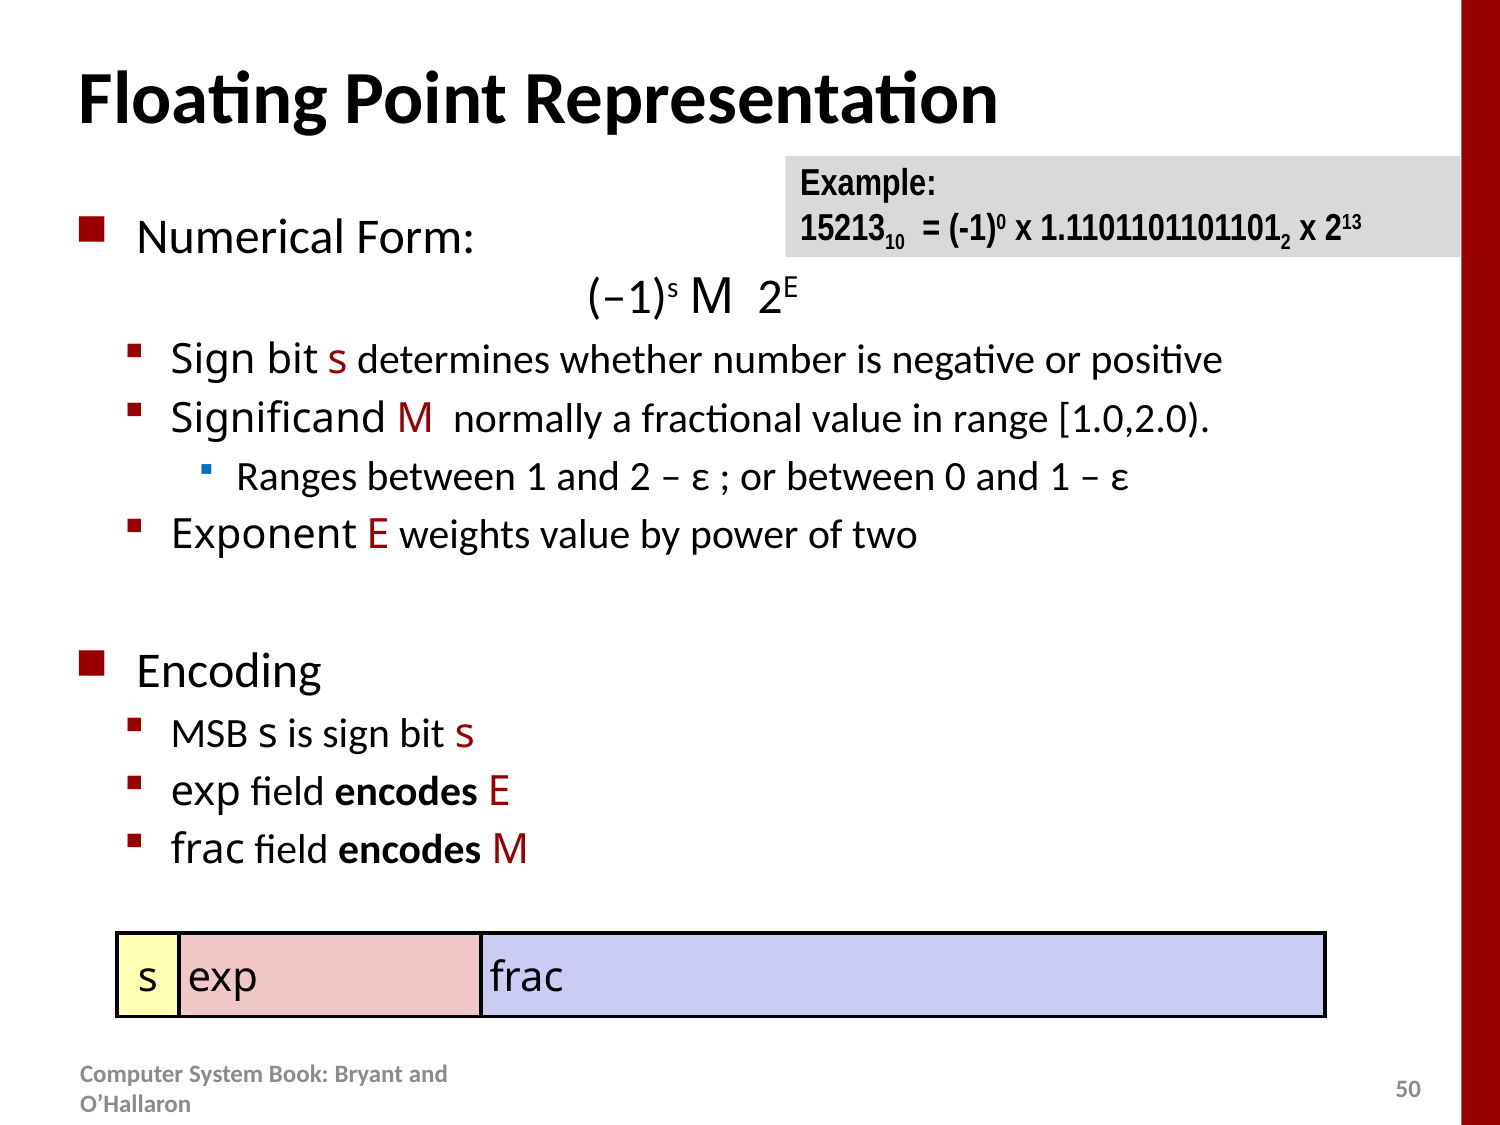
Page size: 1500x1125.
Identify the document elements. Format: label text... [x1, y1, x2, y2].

table_header frac [483, 935, 1323, 1015]
table_header s [119, 935, 177, 1015]
text_box Example: 1521310 = (-1)0 x 1.11011011011012 x 213 [785, 155, 1461, 258]
list Numerical Form: (–1)s M 2E Sign bit s determines whether number is negative or positive Significand M normally a fractional value in range [1.0,2.0). Ranges between 1 and 2 – ε ; or between 0 and 1 – ε Exponent E weights value by power of two Encoding MSB s is sign bit s exp field encodes E frac field encodes M [64, 196, 1361, 1048]
title Floating Point Representation [63, 30, 1310, 157]
table_header exp [181, 935, 479, 1015]
footer Computer System Book: Bryant and O’Hallaron [65, 1057, 572, 1118]
